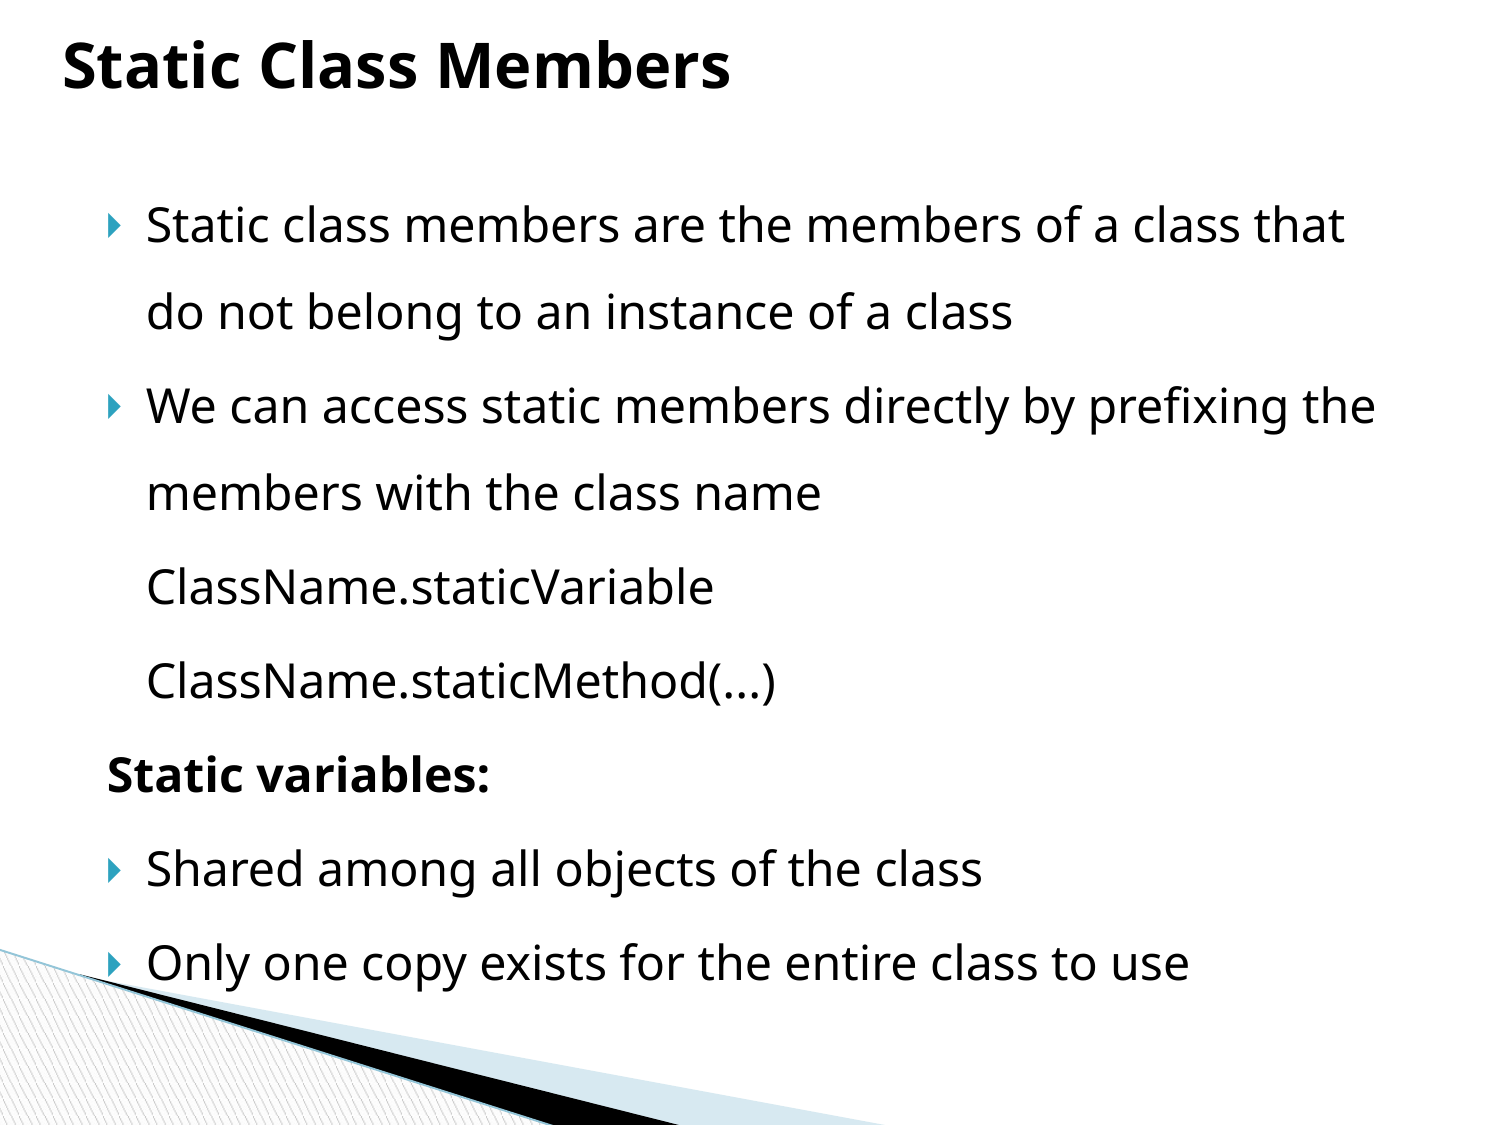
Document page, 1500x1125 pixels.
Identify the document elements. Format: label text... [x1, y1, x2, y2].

title Static Class Members [47, 17, 1425, 109]
list Static class members are the members of a class that do not belong to an instance of a class We can access static members directly by prefixing the members with the class name ClassName.staticVariable ClassName.staticMethod(...) Static variables: Shared among all objects of the class Only one copy exists for the entire class to use [75, 157, 1425, 1002]
